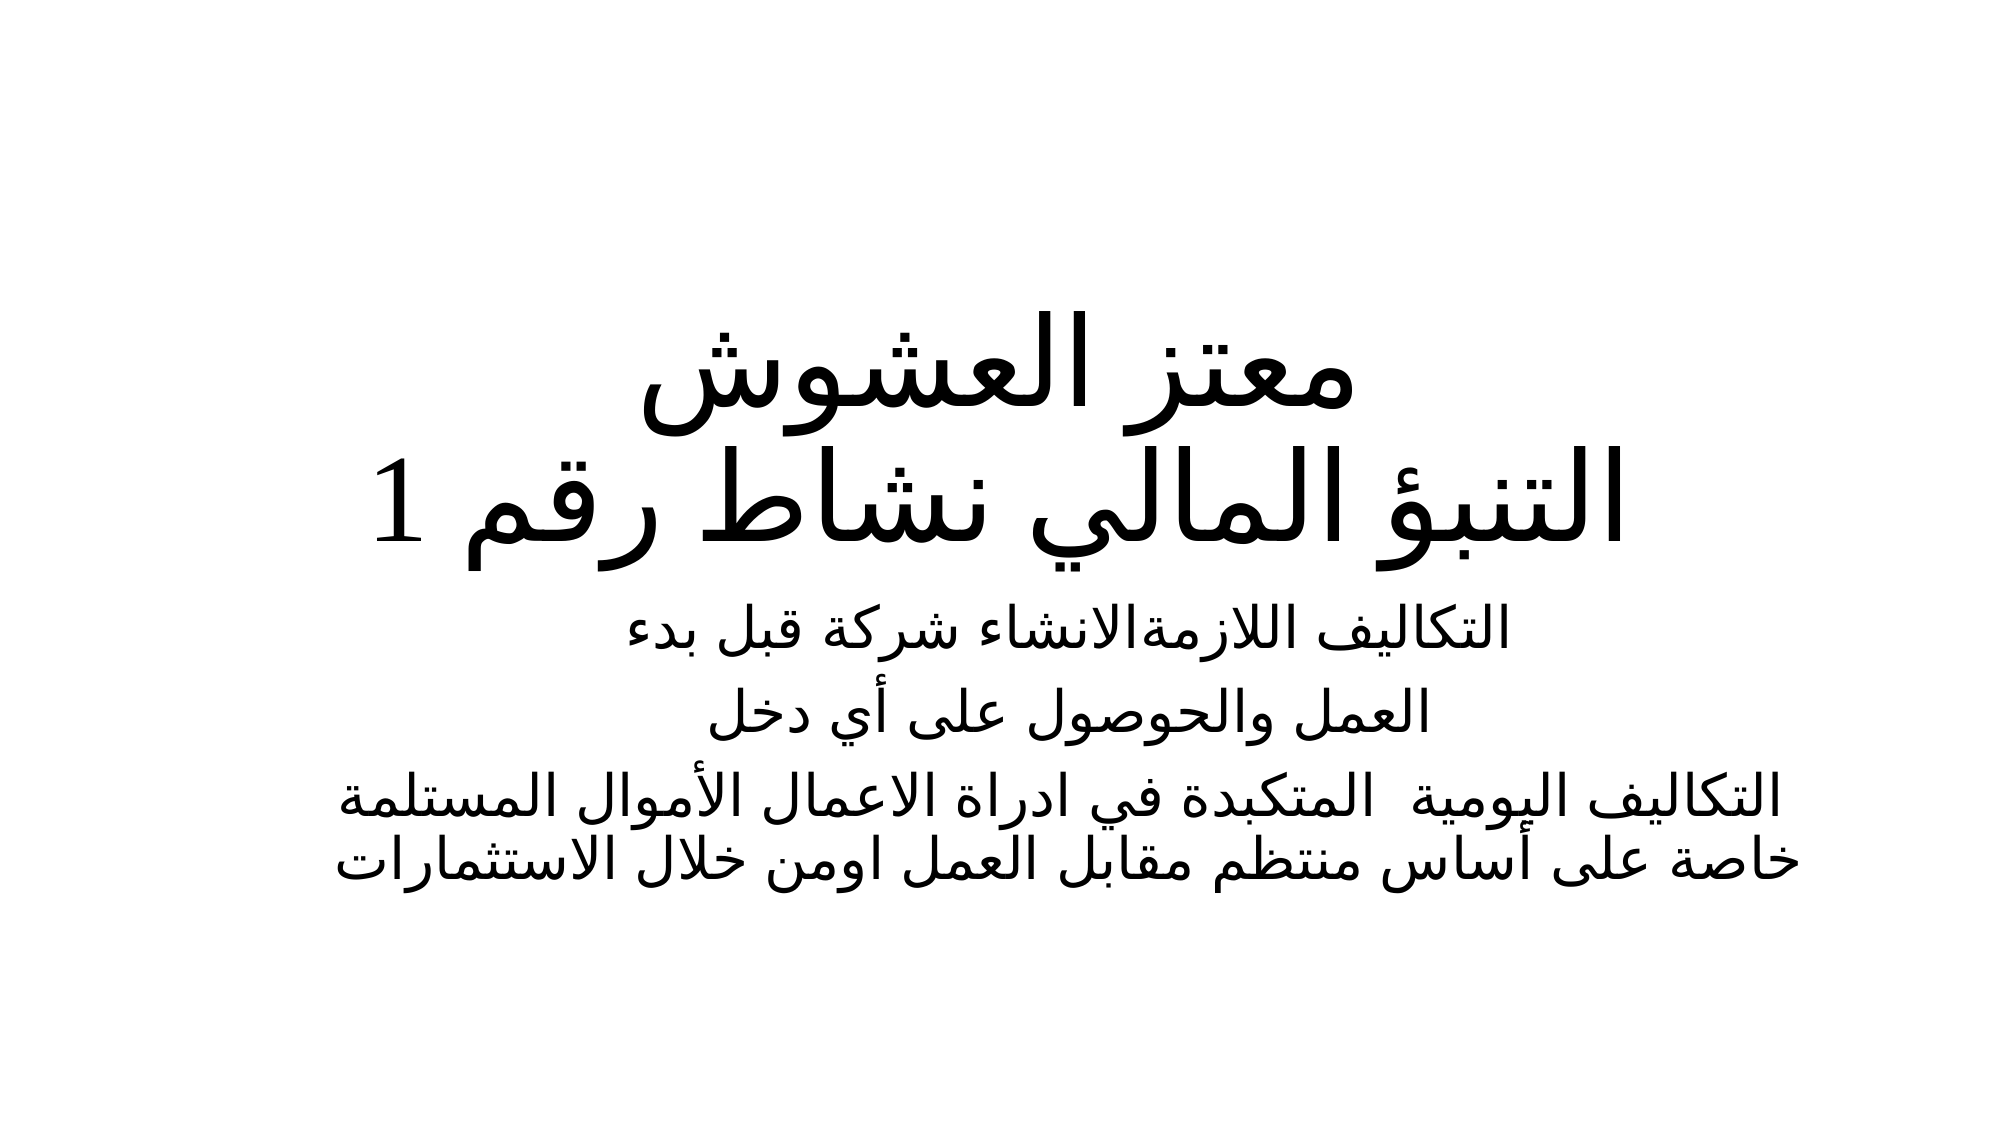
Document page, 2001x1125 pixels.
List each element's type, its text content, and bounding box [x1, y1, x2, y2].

title معتز العشوش التنبؤ المالي نشاط رقم 1 [249, 184, 1750, 576]
subtitle التكاليف اللازمةالانشاء شركة قبل بدء العمل والحوصول على أي دخل التكاليف اليومية المتكبدة في ادراة الاعمال الأموال المستلمة خاصة على أساس منتظم مقابل العمل اومن خلال الاستثمارات [249, 590, 1873, 1089]
